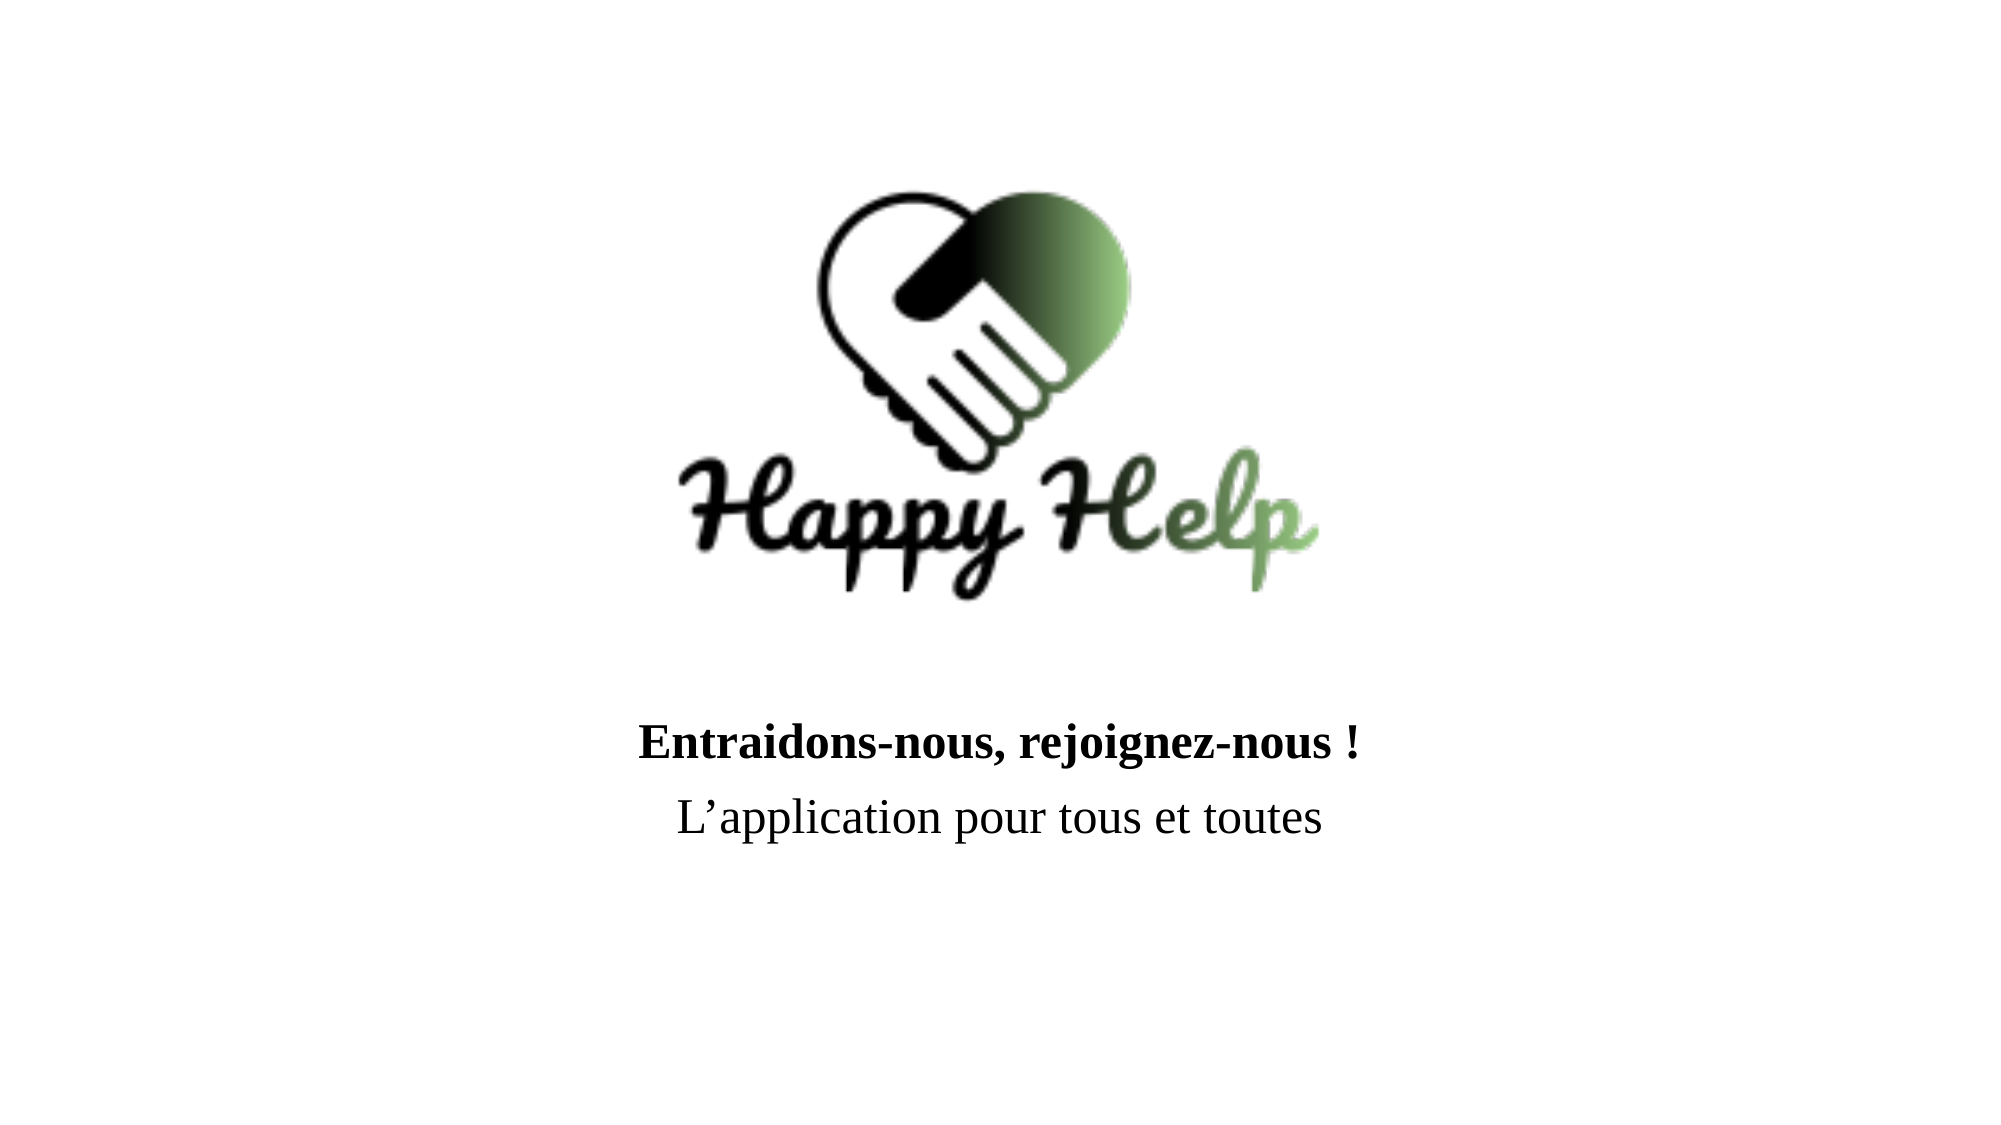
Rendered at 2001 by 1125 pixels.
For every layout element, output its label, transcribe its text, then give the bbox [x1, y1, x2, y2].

picture [643, 41, 1356, 754]
subtitle Entraidons-nous, rejoignez-nous ! L’application pour tous et toutes [249, 708, 1750, 980]
